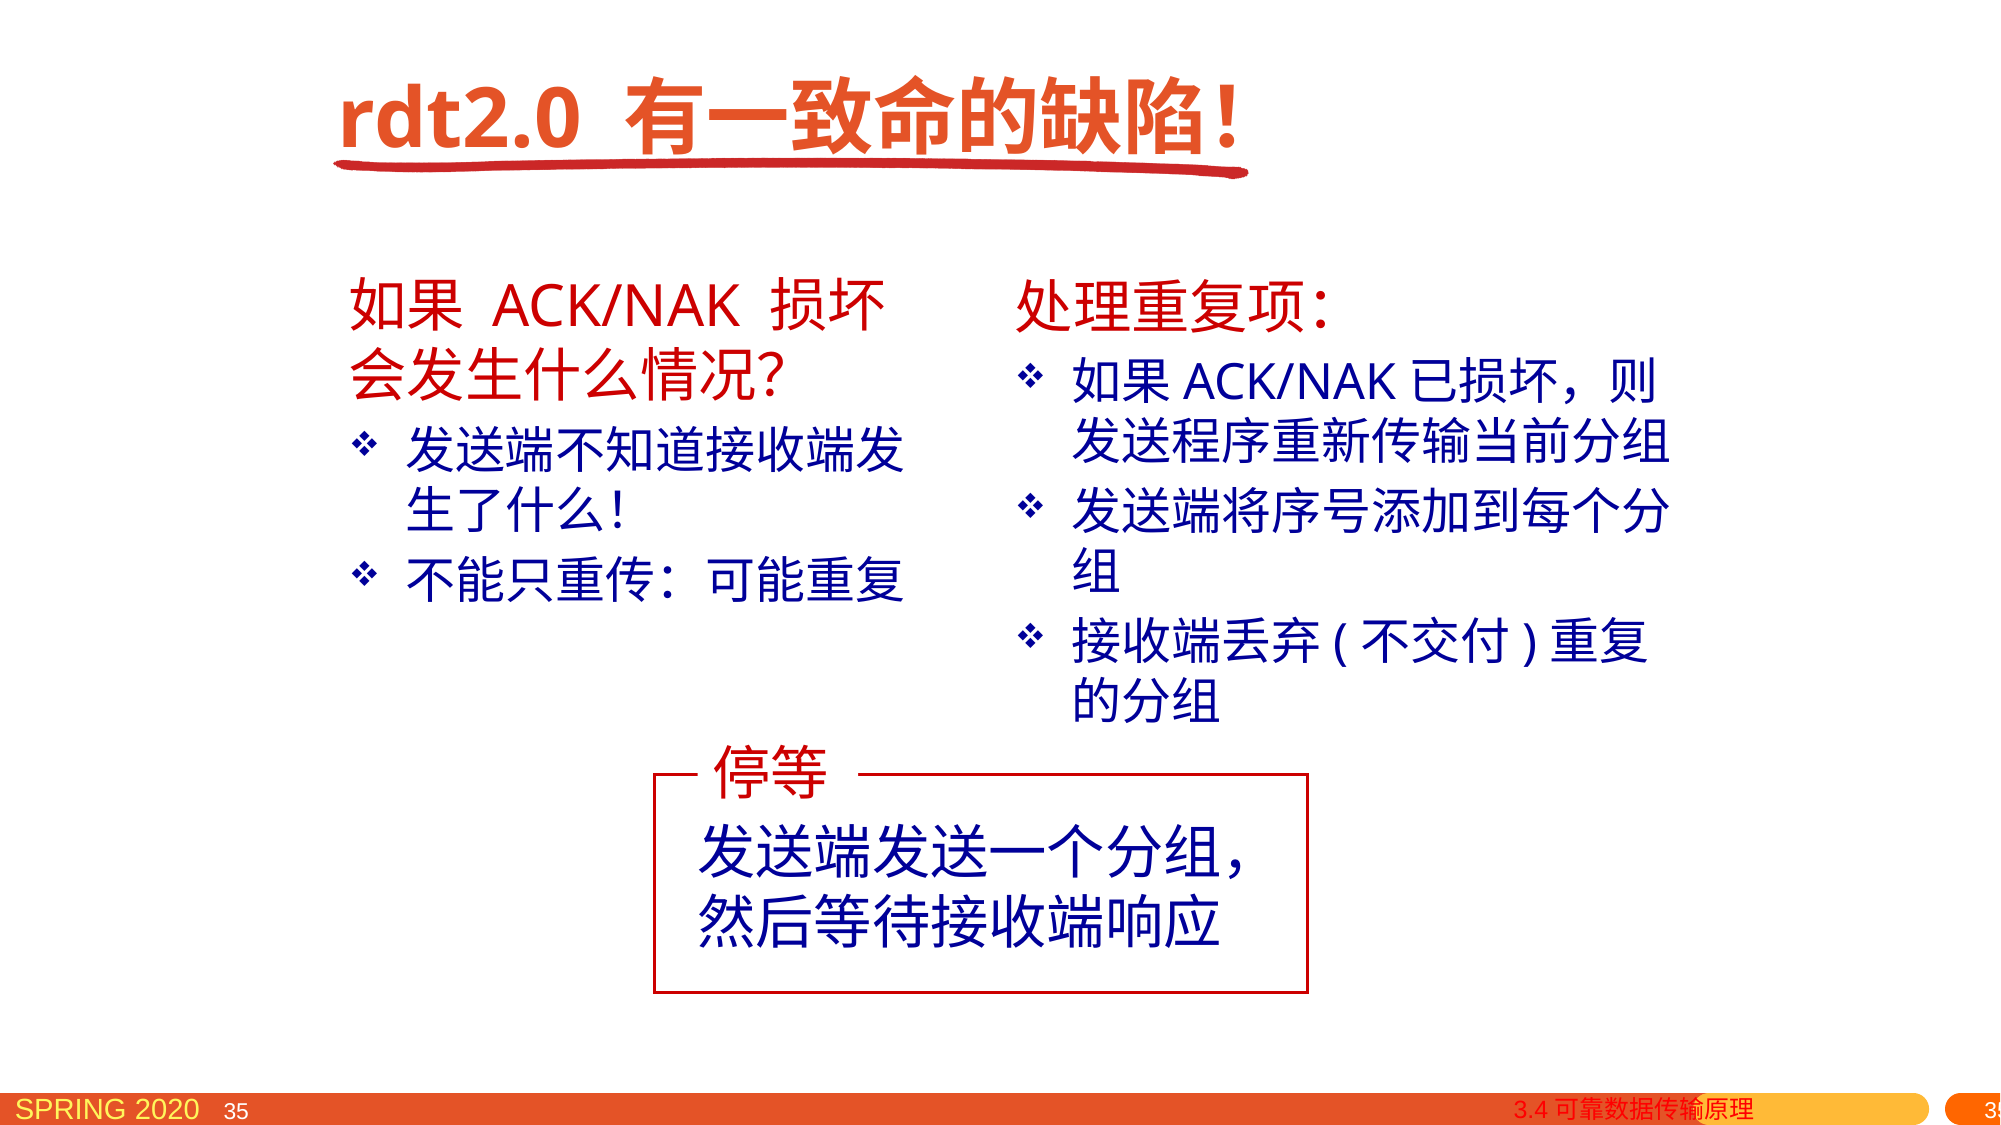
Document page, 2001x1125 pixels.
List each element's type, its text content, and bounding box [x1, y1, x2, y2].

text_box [653, 728, 1308, 993]
text_box 3.4可靠数据传输原理 [1498, 1086, 1951, 1125]
title rdt2.0 有一致命的缺陷！ [322, 30, 1598, 198]
list 如果 ACK/NAK 损坏会发生什么情况？ 发送端不知道接收端发生了什么！ 不能只重传：可能重复 [333, 260, 959, 681]
picture [329, 152, 1261, 186]
list 处理重复项： 如果ACK/NAK已损坏，则发送程序重新传输当前分组 发送端将序号添加到每个分组 接收端丢弃(不交付)重复的分组 [999, 262, 1698, 775]
